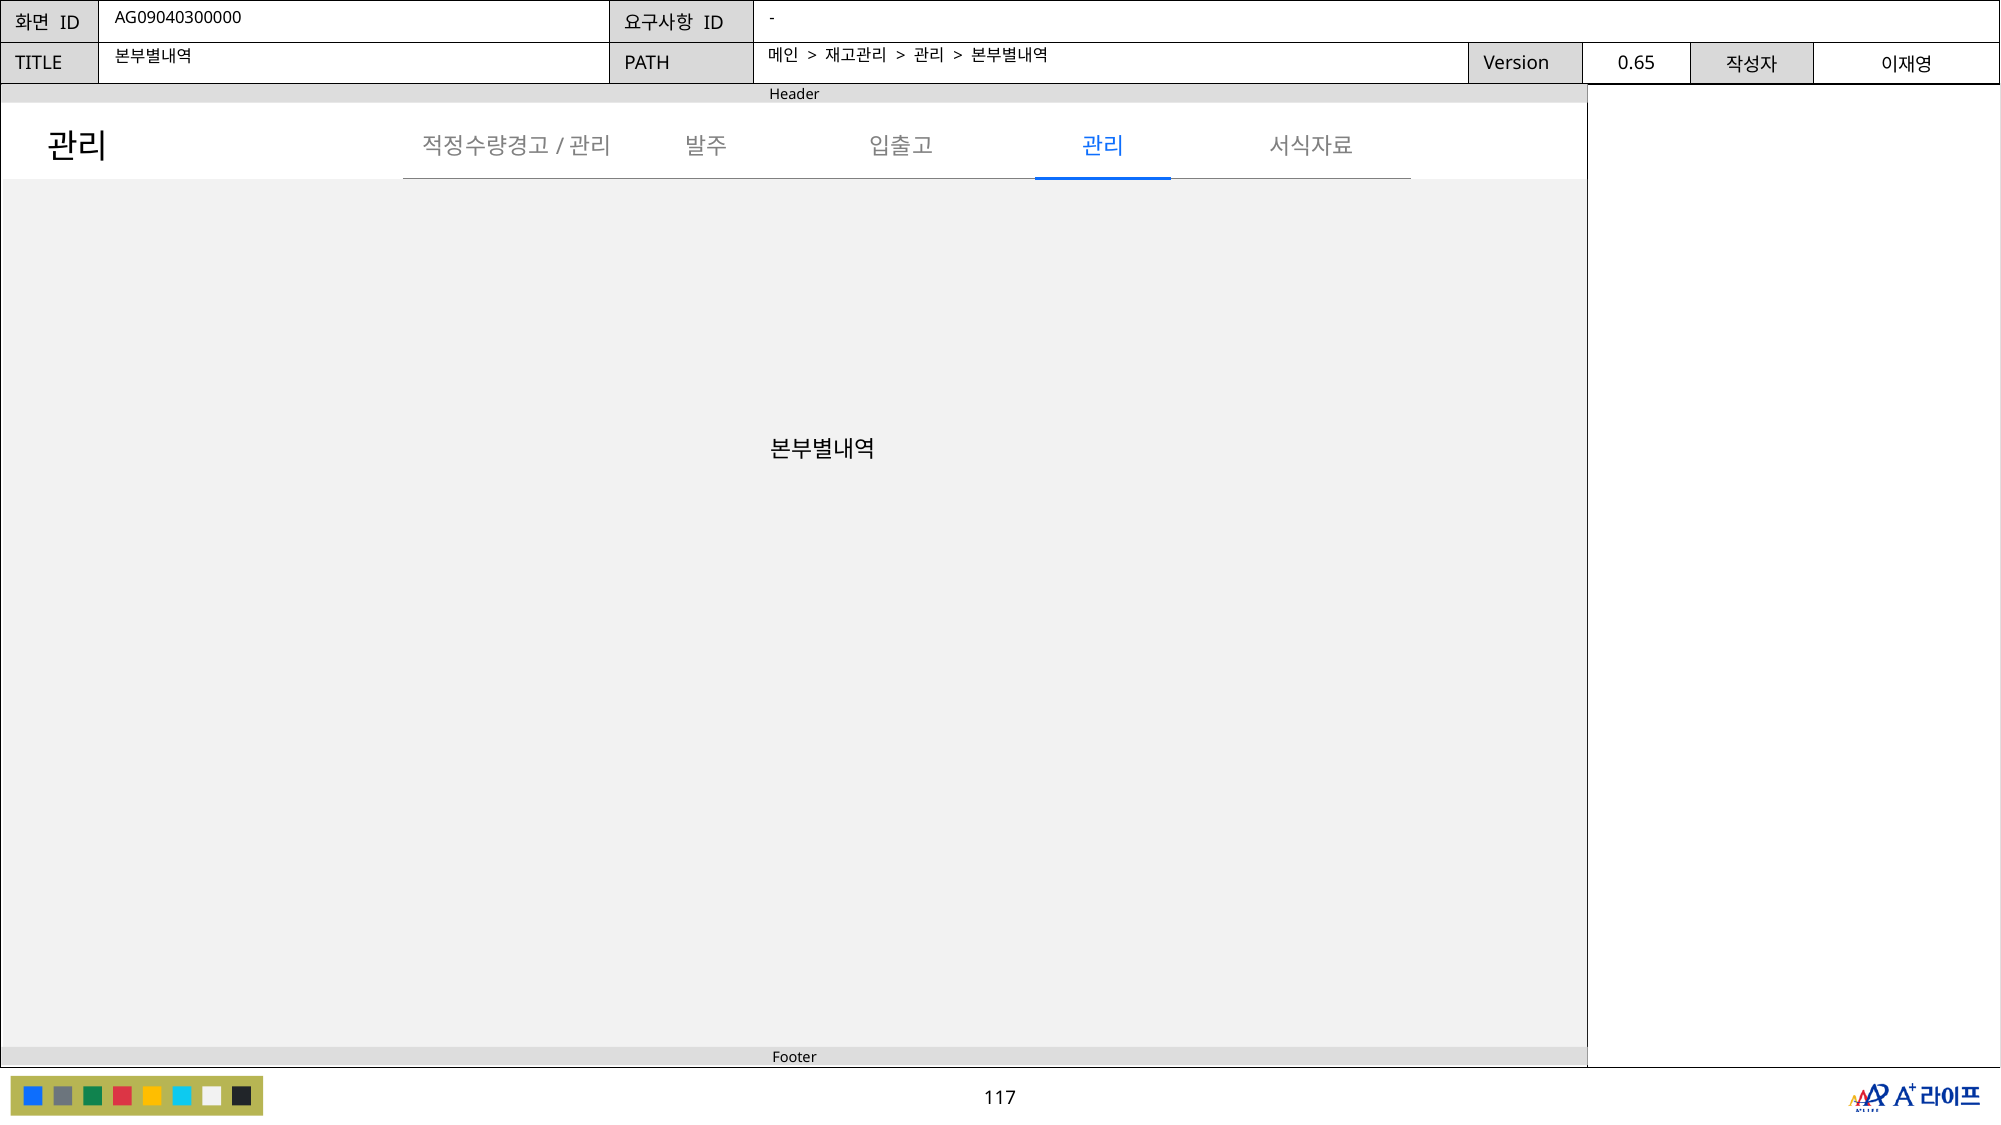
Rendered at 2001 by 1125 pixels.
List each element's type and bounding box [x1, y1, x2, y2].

list [99, 41, 607, 72]
text_box [755, 427, 892, 470]
list [754, 1, 1999, 37]
text_box [1067, 123, 1140, 167]
text_box [408, 124, 627, 167]
text_box [670, 123, 743, 167]
text_box [855, 124, 949, 167]
picture [1848, 1083, 1980, 1112]
list [99, 1, 610, 37]
text_box [1254, 124, 1369, 167]
text_box [32, 117, 124, 172]
list [753, 39, 1465, 75]
